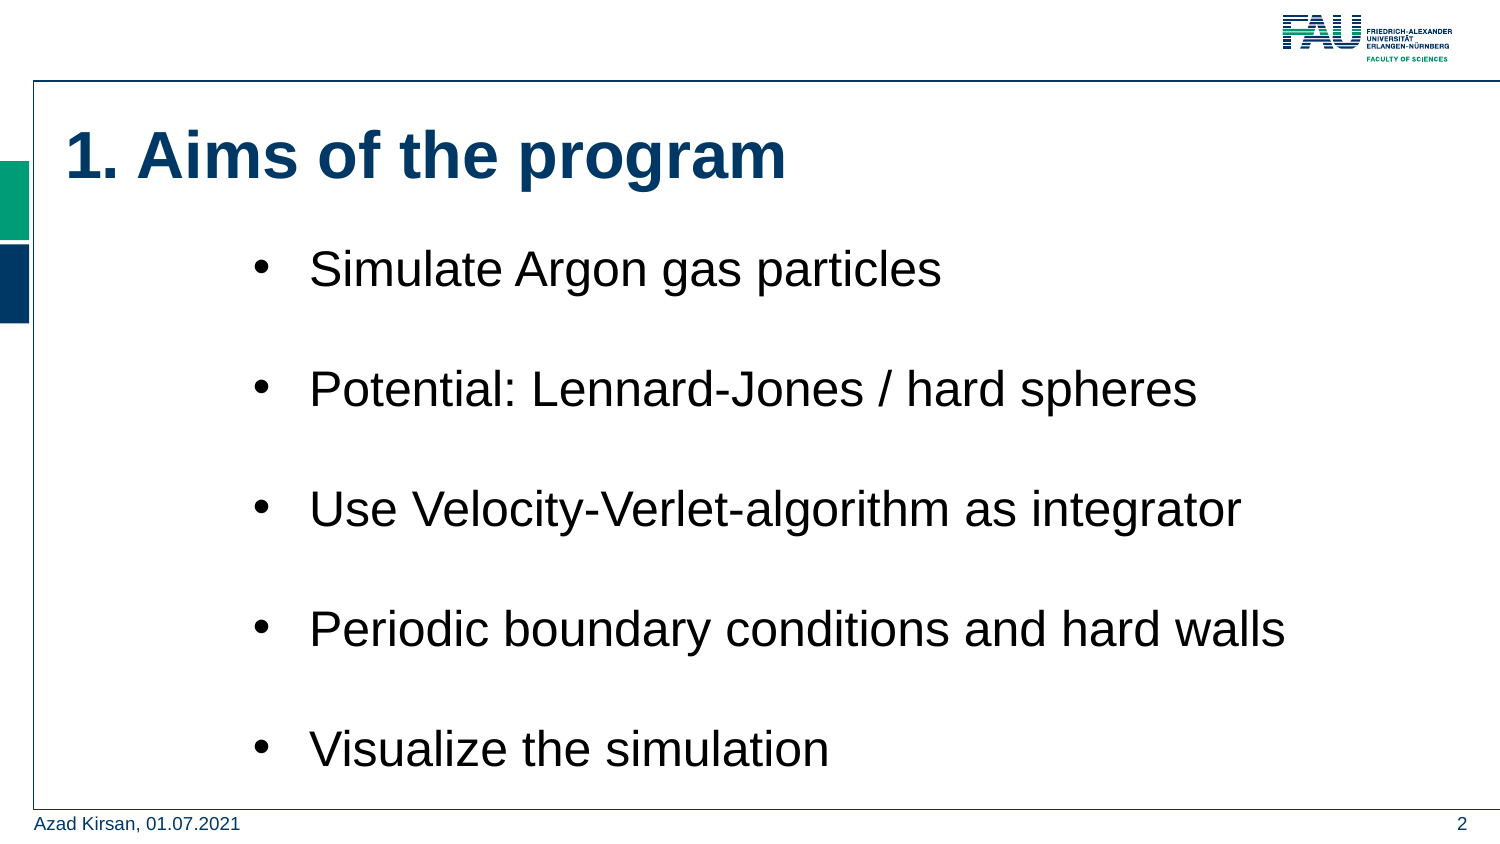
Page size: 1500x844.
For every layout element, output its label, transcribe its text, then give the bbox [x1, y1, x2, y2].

text_box Simulate Argon gas particles Potential: Lennard-Jones / hard spheres Use Velocity-Verlet-algorithm as integrator Periodic boundary conditions and hard walls Visualize the simulation [238, 229, 1302, 785]
footer Azad Kirsan, 01.07.2021 [33, 812, 1038, 836]
list 1. Aims of the program [64, 112, 1461, 790]
slide_number 2 [1349, 812, 1468, 836]
